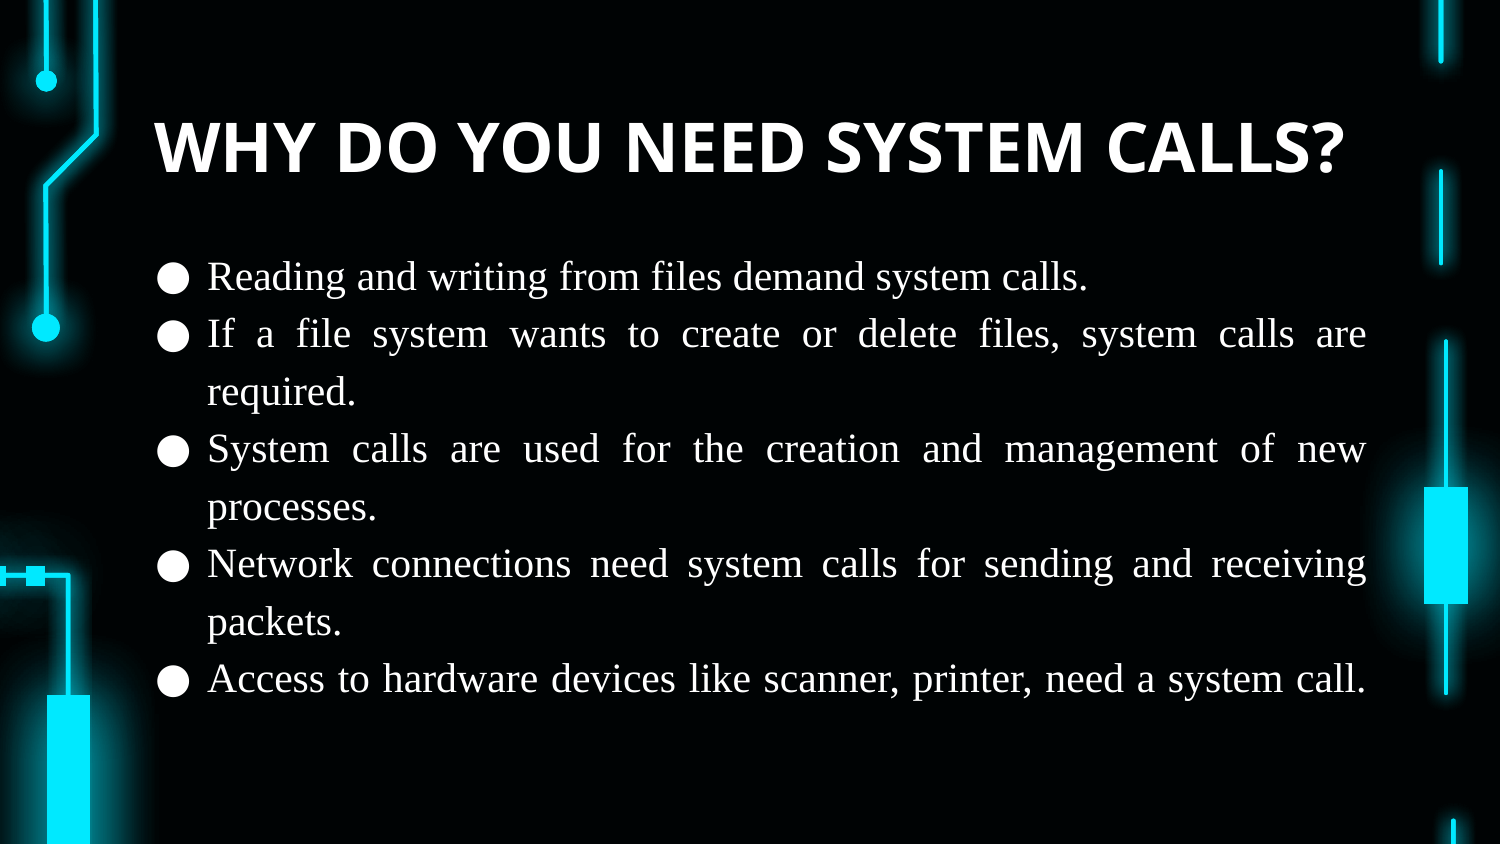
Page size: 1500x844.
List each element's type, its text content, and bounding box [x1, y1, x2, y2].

list Reading and writing from files demand system calls. If a file system wants to create or delete files, system calls are required. System calls are used for the creation and management of new processes. Network connections need system calls for sending and receiving packets. Access to hardware devices like scanner, printer, need a system call. [116, 225, 1383, 801]
title WHY DO YOU NEED SYSTEM CALLS? [116, 88, 1383, 167]
